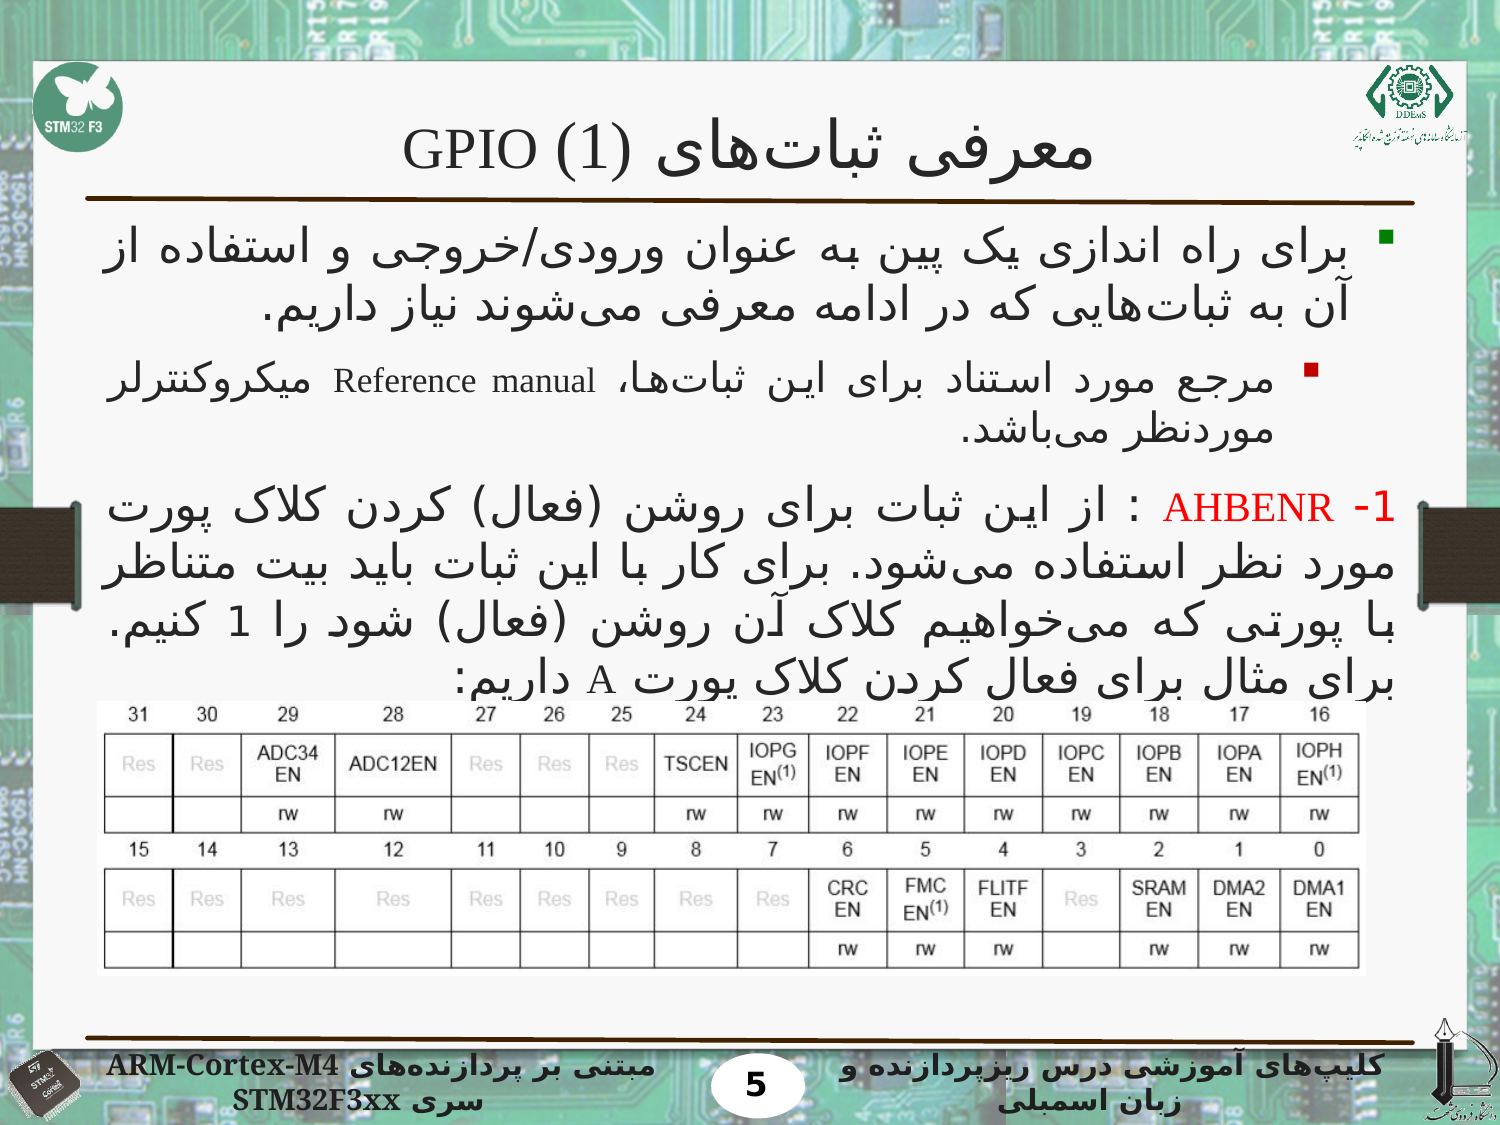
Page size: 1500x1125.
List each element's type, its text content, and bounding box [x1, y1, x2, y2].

picture [0, 0, 1500, 1125]
list برای راه اندازی یک پین به عنوان ورودی/خروجی و استفاده از آن به ثبات‌هایی که در ادامه معرفی می‌شوند نیاز داریم. مرجع مورد استناد برای این ثبات‌ها، Reference manual میکروکنترلر موردنظر می‌باشد. 1- AHBENR : از این ثبات برای روشن (فعال) کردن کلاک پورت مورد نظر استفاده می‌شود. برای کار با این ثبات باید بیت متناظر با پورتی که می‌خواهیم کلاک آن روشن (فعال) شود را 1 کنیم. برای مثال برای فعال کردن کلاک پورت A داریم: RCC -> AHBENR |= (1<17); [87, 207, 1413, 1034]
slide_number 5 [699, 1067, 813, 1100]
title معرفی ثبات‌های GPIO (1) [87, 79, 1413, 204]
